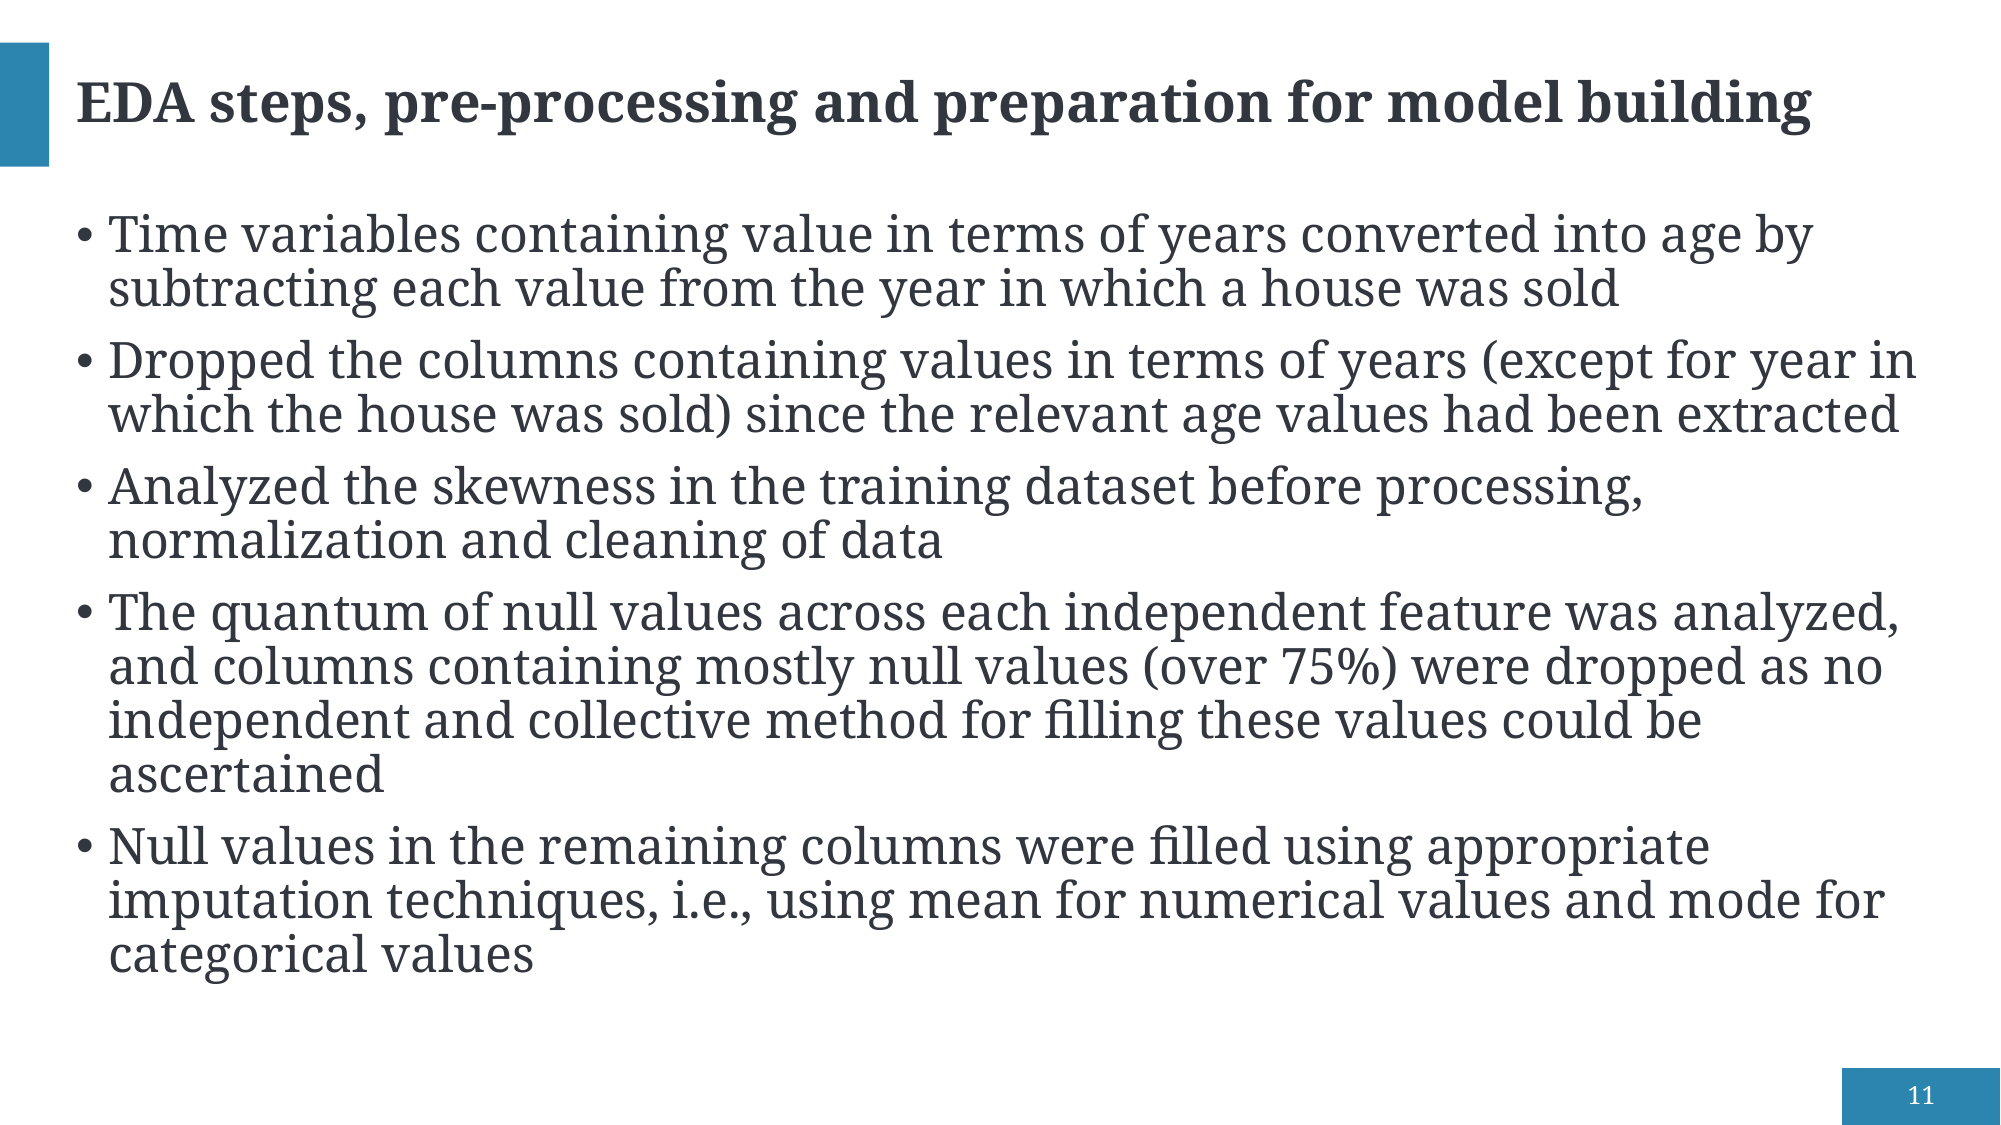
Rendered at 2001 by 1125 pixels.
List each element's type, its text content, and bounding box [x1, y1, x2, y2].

list Time variables containing value in terms of years converted into age by subtracting each value from the year in which a house was sold Dropped the columns containing values in terms of years (except for year in which the house was sold) since the relevant age values had been extracted Analyzed the skewness in the training dataset before processing, normalization and cleaning of data The quantum of null values across each independent feature was analyzed, and columns containing mostly null values (over 75%) were dropped as no independent and collective method for filling these values could be ascertained Null values in the remaining columns were filled using appropriate imputation techniques, i.e., using mean for numerical values and mode for categorical values [60, 202, 1951, 1014]
title EDA steps, pre-processing and preparation for model building [60, 42, 1951, 168]
slide_number 11 [1889, 1079, 1951, 1114]
